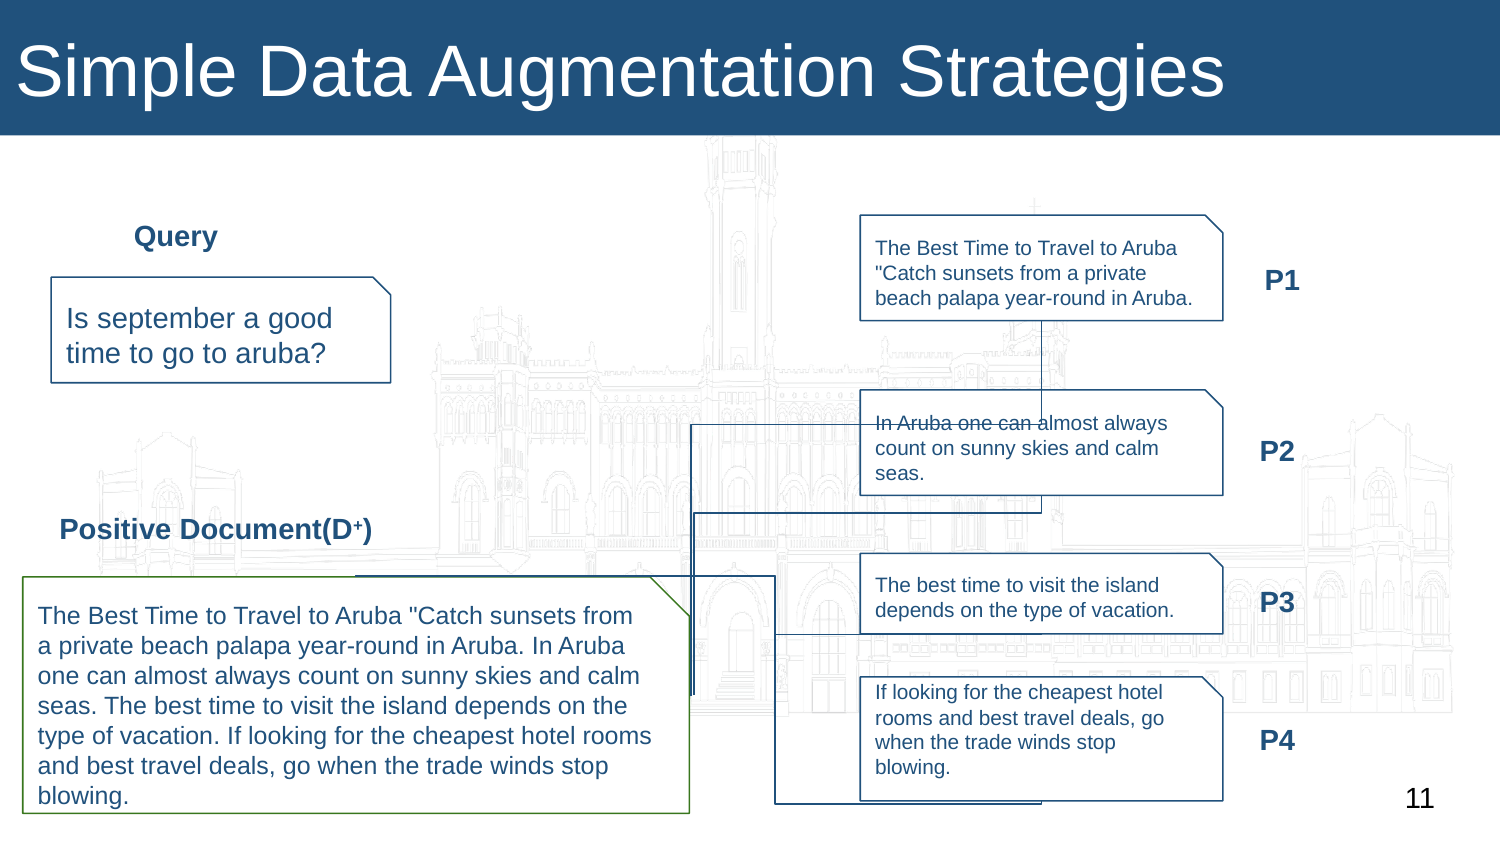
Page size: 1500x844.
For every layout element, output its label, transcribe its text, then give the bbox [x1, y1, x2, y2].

text_box Query [118, 202, 243, 268]
text_box P3 [1244, 568, 1341, 634]
text_box Is september a good time to go to aruba? [51, 277, 391, 383]
text_box P2 [1244, 417, 1341, 483]
text_box Positive Document(D+) [44, 495, 398, 561]
text_box The best time to visit the island depends on the type of vacation. [908, 553, 1223, 634]
text_box P4 [1244, 705, 1341, 771]
text_box P1 [1249, 245, 1346, 311]
slide_number ‹#› [1389, 764, 1480, 830]
text_box The Best Time to Travel to Aruba "Catch sunsets from a private beach palapa year-round in Aruba. In Aruba one can almost always count on sunny skies and calm seas. The best time to visit the island depends on the type of vacation. If looking for the cheapest hotel rooms and best travel deals, go when the trade winds stop blowing. [22, 576, 690, 814]
text_box In Aruba one can almost always count on sunny skies and calm seas. [996, 389, 1223, 496]
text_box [689, 662, 861, 694]
text_box Dangerous is the eighth studio album by American singer Michael jackson. It was released by Epic records on November 26, 1991. [0, 136, 1500, 844]
text_box In Aruba one can almost always count on sunny skies and calm seas. [860, 389, 1041, 423]
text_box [689, 694, 861, 740]
title Simple Data Augmentation Strategies [0, 0, 1500, 136]
text_box The Best Time to Travel to Aruba "Catch sunsets from a private beach palapa year-round in Aruba. [860, 215, 1223, 321]
text_box If looking for the cheapest hotel rooms and best travel deals, go when the trade winds stop blowing. [860, 676, 1223, 801]
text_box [650, 485, 904, 653]
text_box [561, 397, 990, 568]
